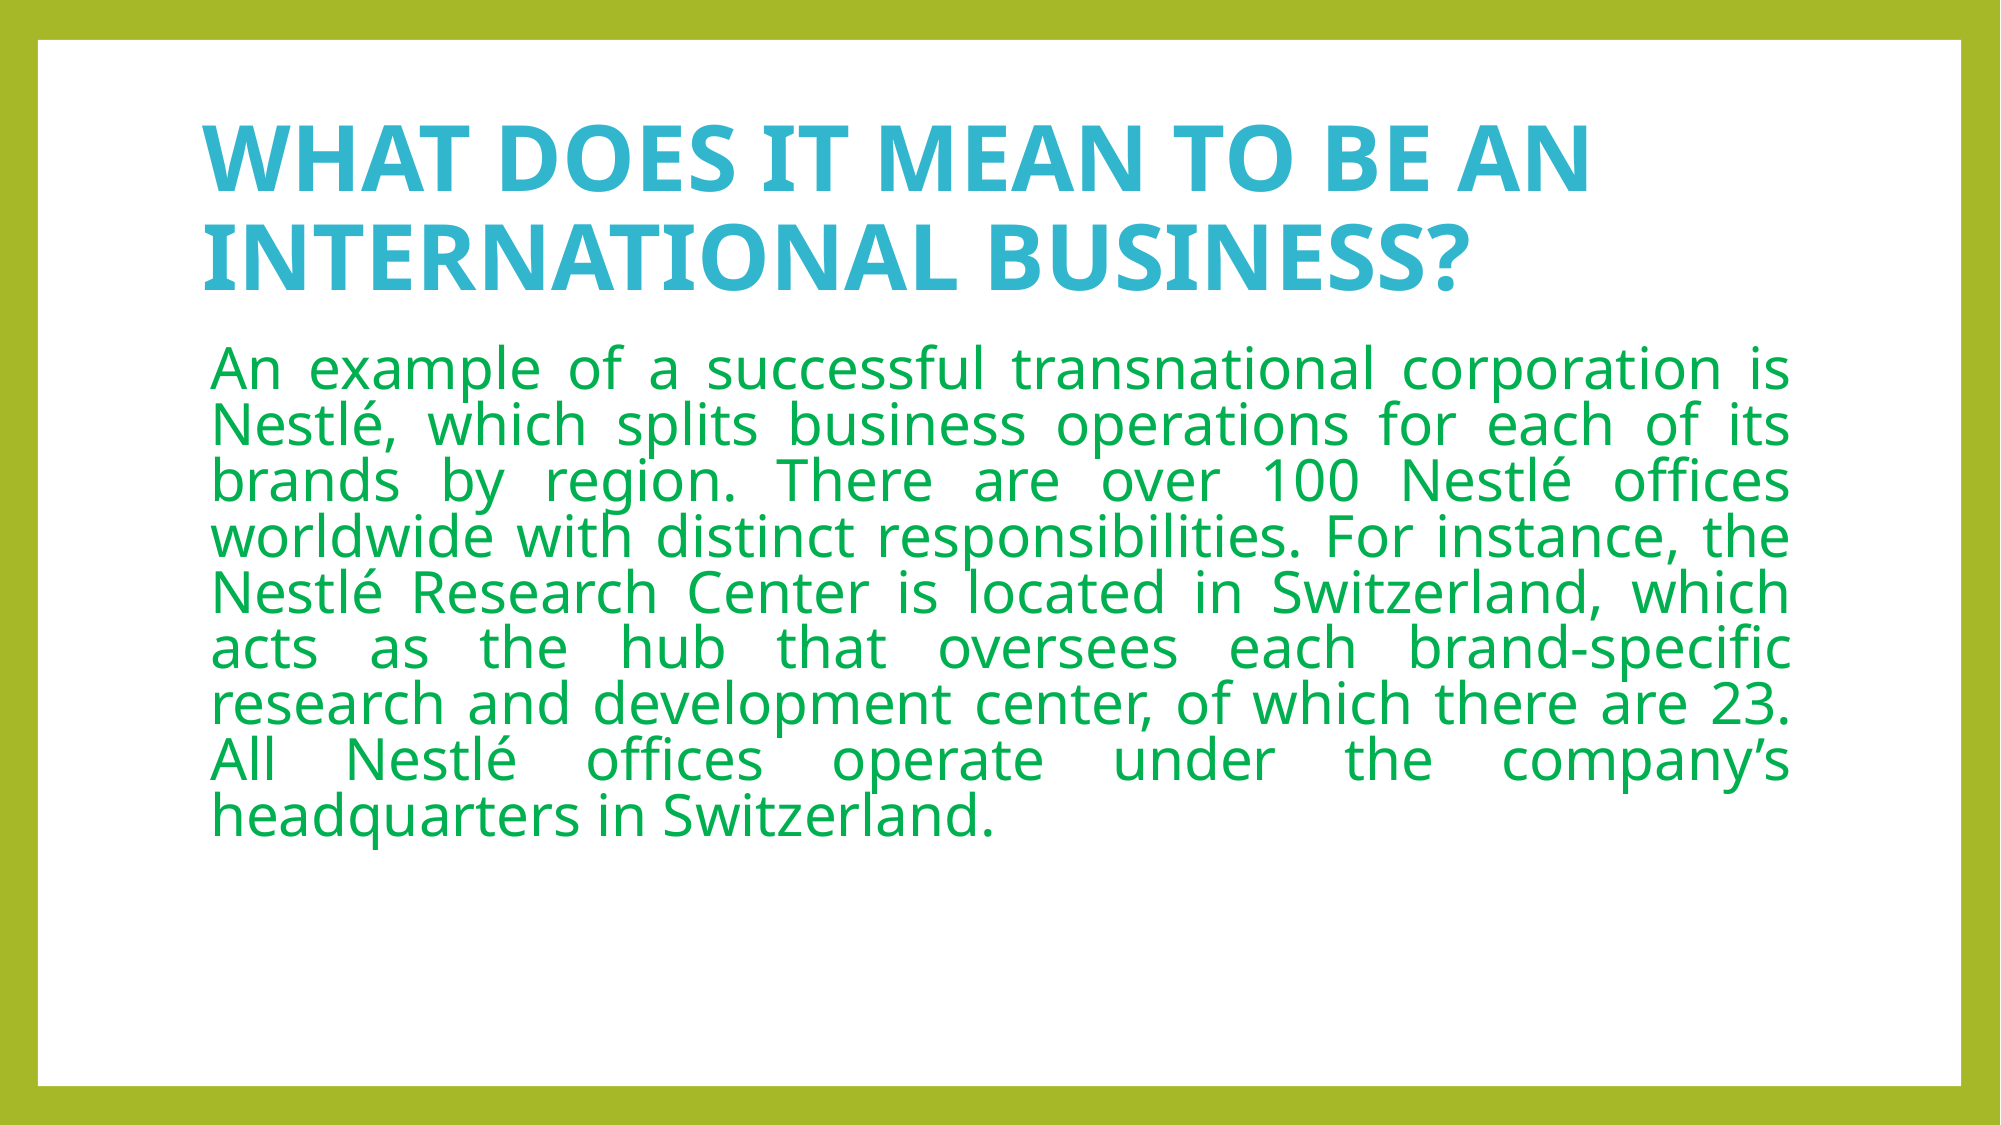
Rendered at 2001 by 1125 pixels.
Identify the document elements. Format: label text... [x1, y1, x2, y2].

title WHAT DOES IT MEAN TO BE AN INTERNATIONAL BUSINESS? [187, 99, 1808, 323]
list An example of a successful transnational corporation is Nestlé, which splits business operations for each of its brands by region. There are over 100 Nestlé offices worldwide with distinct responsibilities. For instance, the Nestlé Research Center is located in Switzerland, which acts as the hub that oversees each brand-specific research and development center, of which there are 23. All Nestlé offices operate under the company’s headquarters in Switzerland. [187, 337, 1808, 1000]
